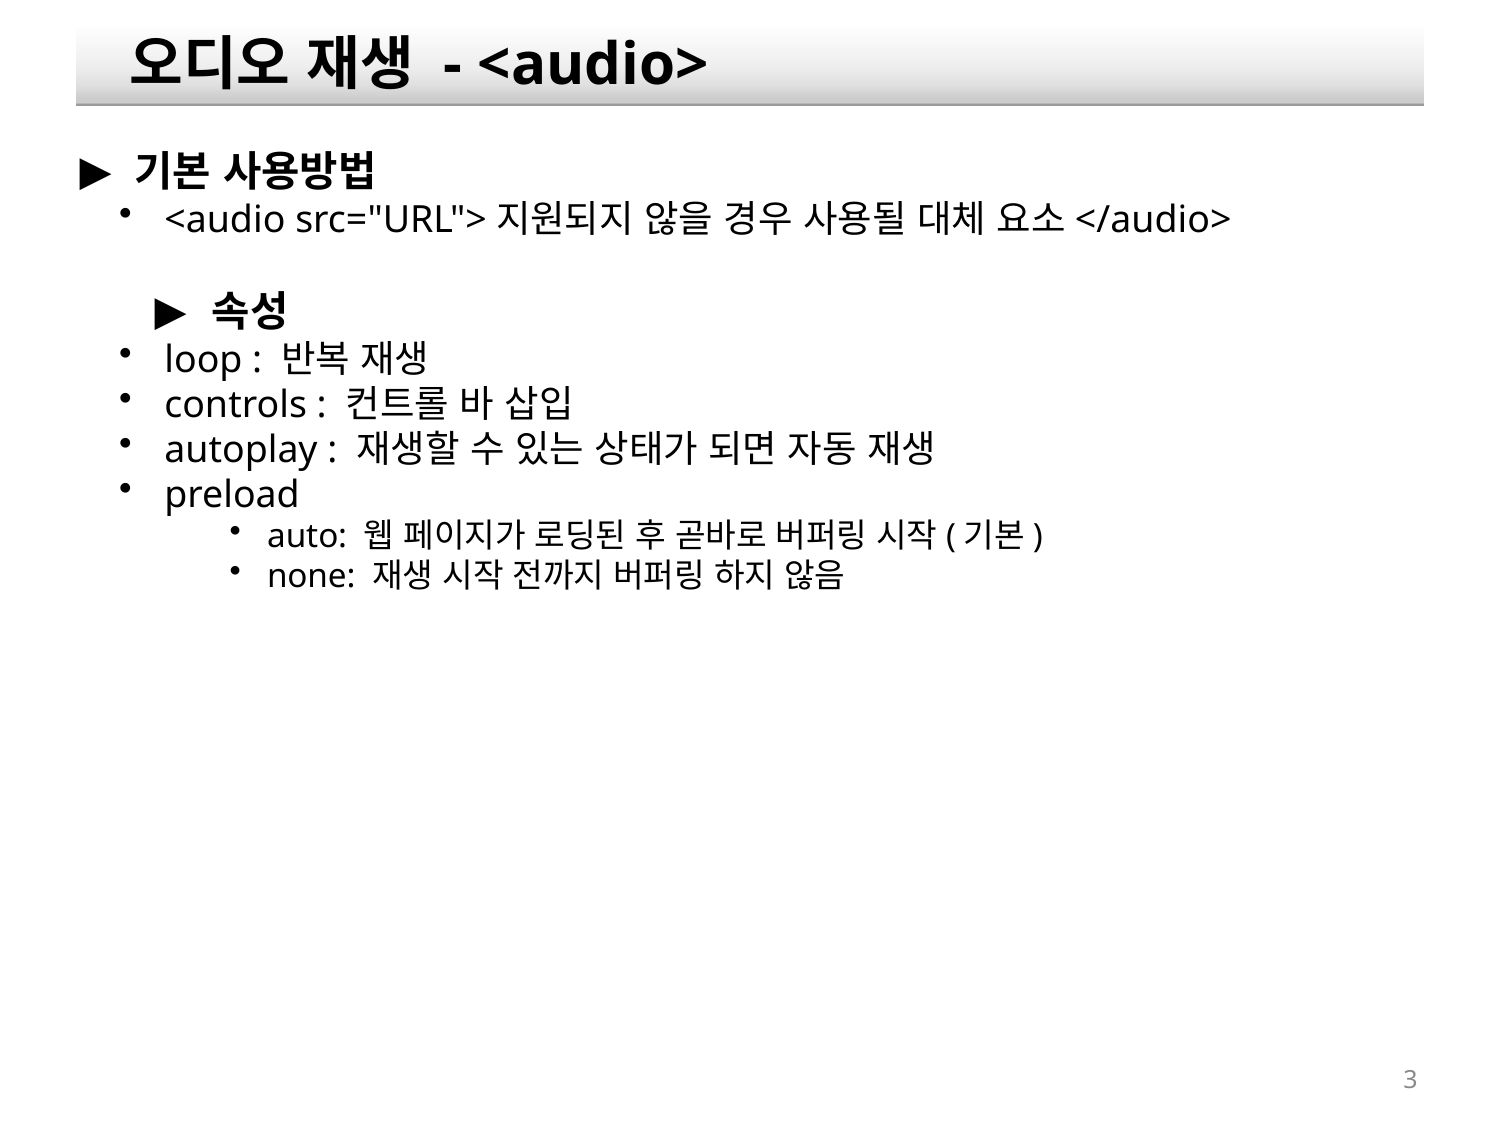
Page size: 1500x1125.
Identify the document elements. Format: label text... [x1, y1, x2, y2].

slide_number 3 [1082, 1050, 1433, 1111]
picture [76, 16, 1424, 106]
text_box 오디오 재생 - <audio> [115, 19, 724, 104]
text_box 기본 사용방법 <audio src="URL">지원되지 않을 경우 사용될 대체 요소</audio> 속성 loop : 반복 재생 controls : 컨트롤 바 삽입 autoplay : 재생할 수 있는 상태가 되면 자동 재생 preload auto: 웹 페이지가 로딩된 후 곧바로 버퍼링 시작(기본) none: 재생 시작 전까지 버퍼링 하지 않음 [64, 137, 1436, 602]
